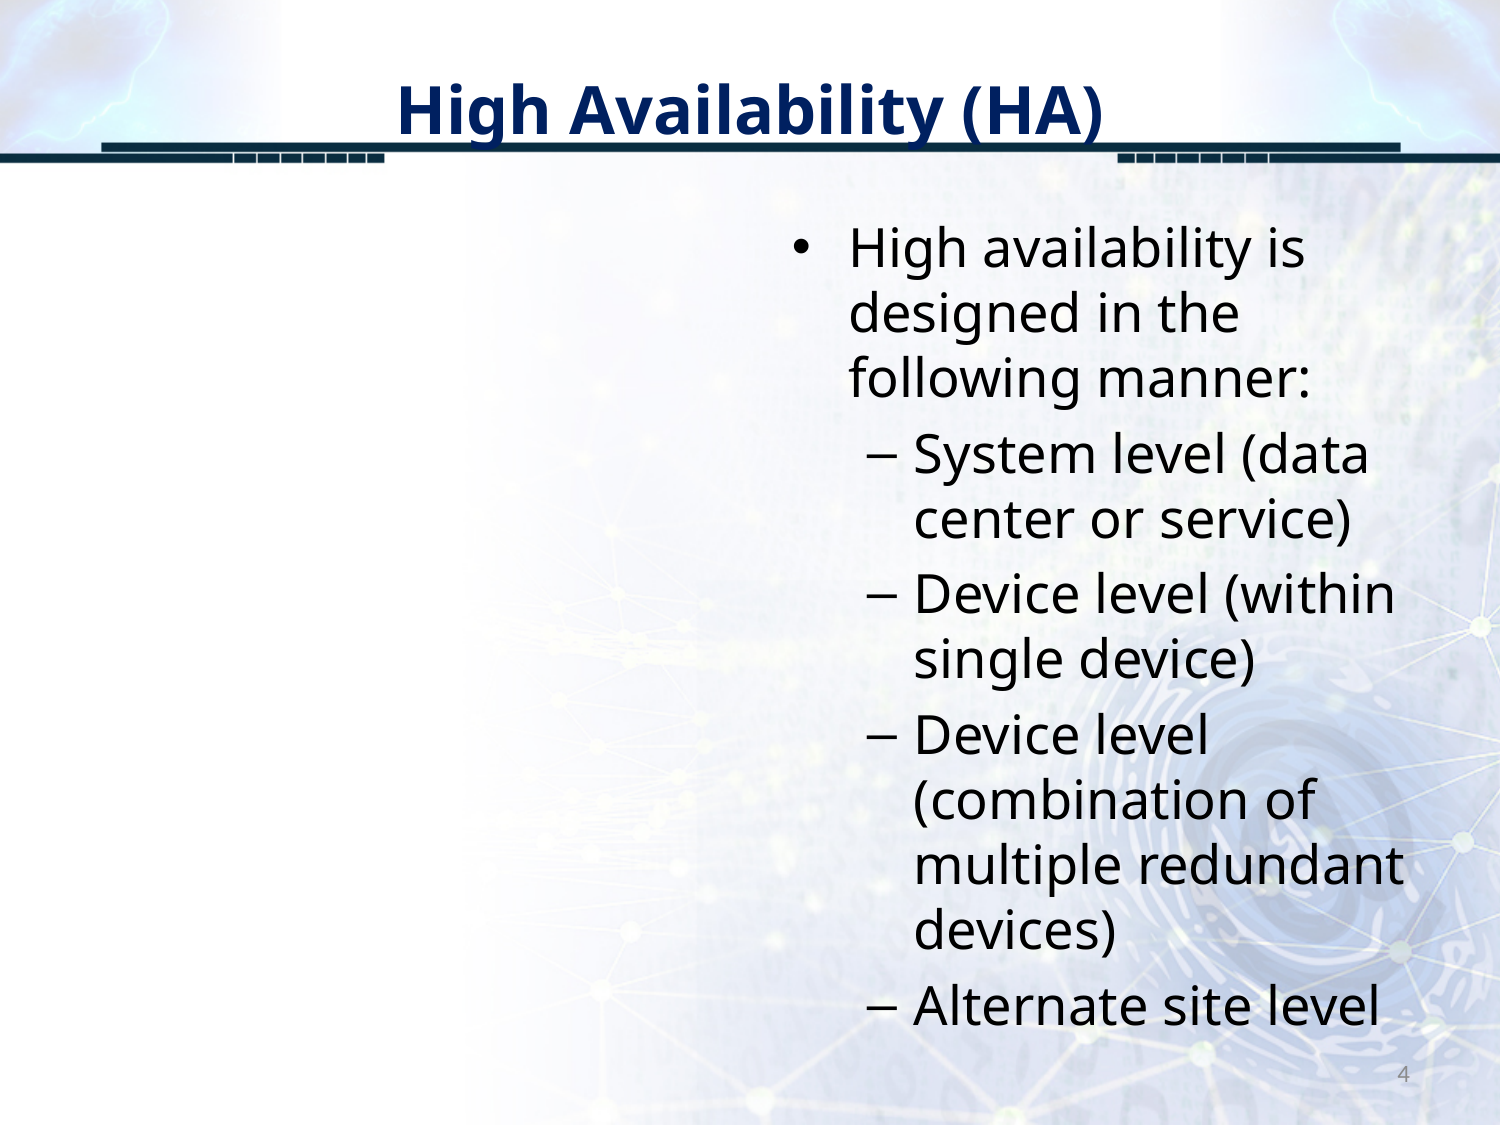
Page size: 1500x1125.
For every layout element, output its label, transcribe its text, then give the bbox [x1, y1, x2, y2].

picture [0, 0, 1500, 1125]
title High Availability (HA) [75, 34, 1425, 182]
slide_number 4 [1074, 1042, 1425, 1103]
list High availability is designed in the following manner: System level (data center or service) Device level (within single device) Device level (combination of multiple redundant devices) Alternate site level [776, 205, 1432, 1023]
